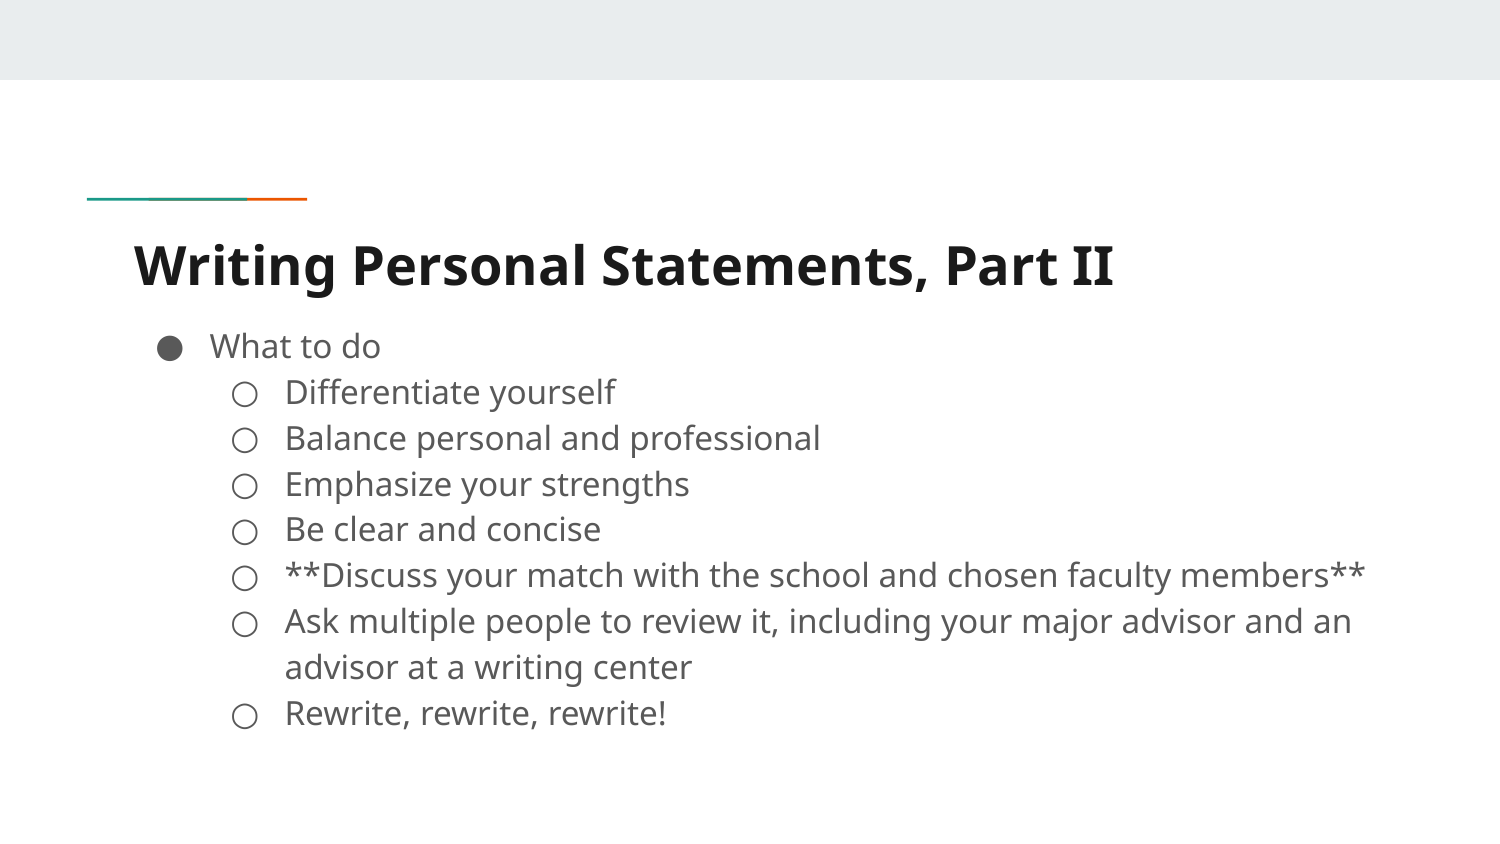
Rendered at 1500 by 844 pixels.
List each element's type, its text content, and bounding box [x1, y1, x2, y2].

list What to do Differentiate yourself Balance personal and professional Emphasize your strengths Be clear and concise **Discuss your match with the school and chosen faculty members** Ask multiple people to review it, including your major advisor and an advisor at a writing center Rewrite, rewrite, rewrite! [119, 304, 1493, 755]
title Writing Personal Statements, Part II [119, 216, 1381, 304]
